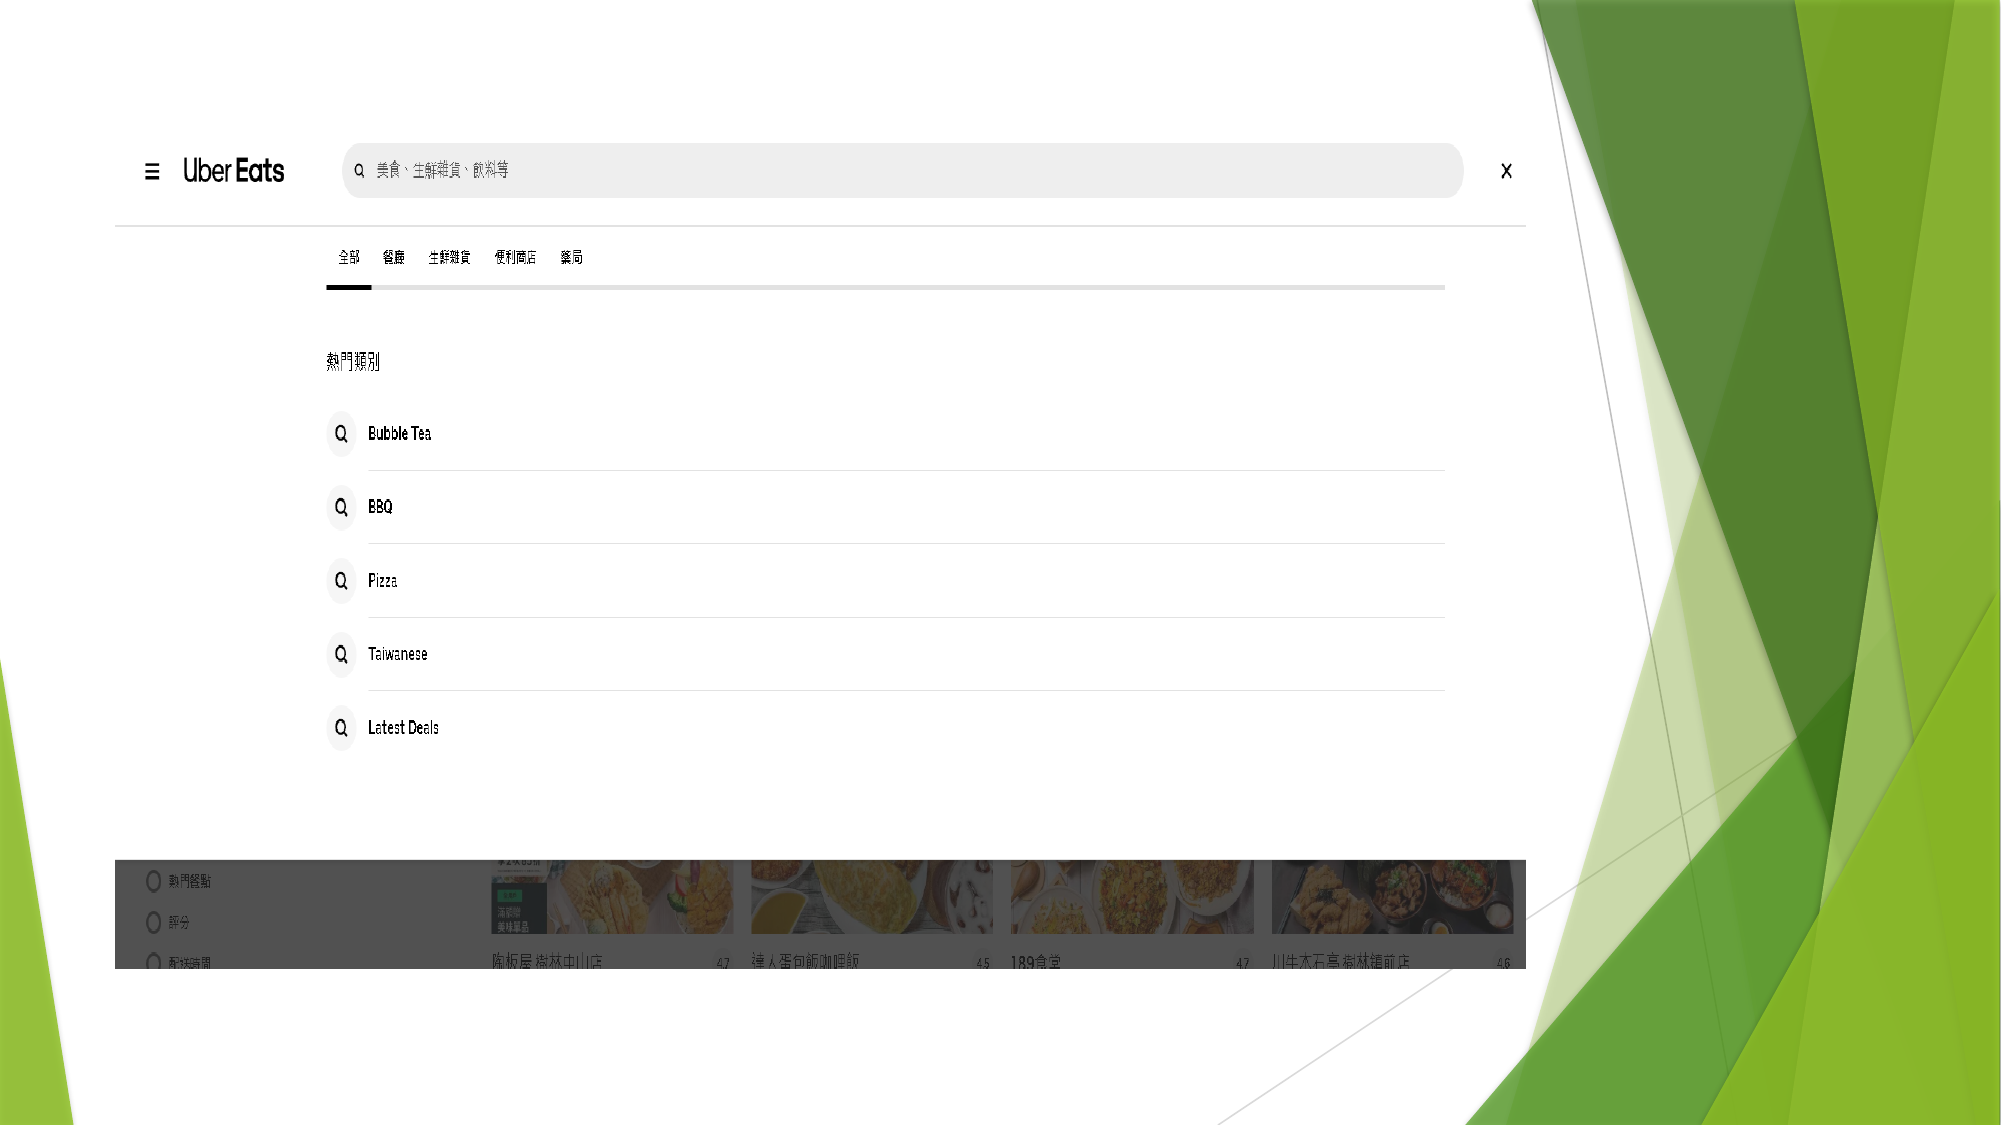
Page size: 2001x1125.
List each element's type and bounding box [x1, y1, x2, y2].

list [114, 131, 1526, 969]
